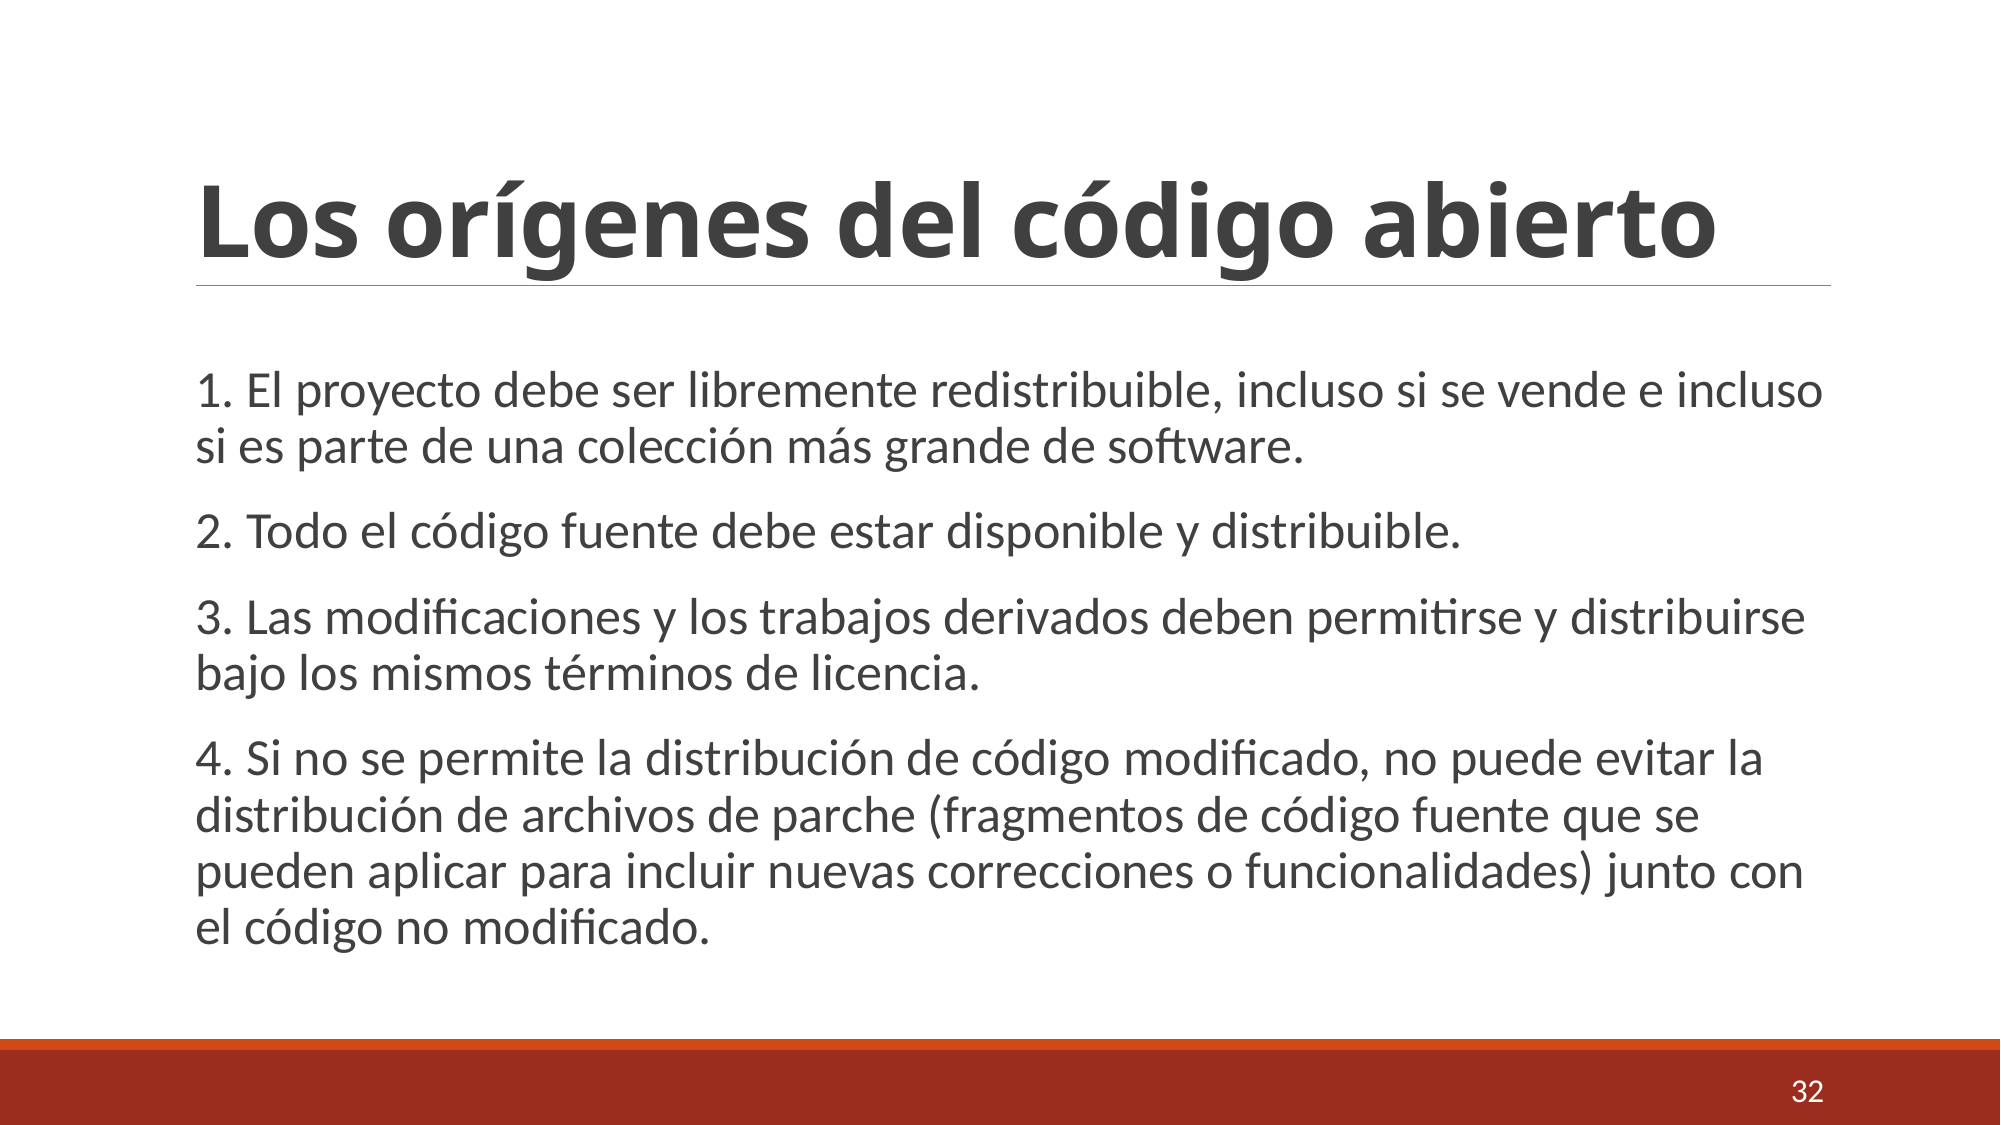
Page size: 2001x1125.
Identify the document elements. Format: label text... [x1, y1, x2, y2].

slide_number 32 [1624, 1059, 1840, 1120]
list 1. El proyecto debe ser libremente redistribuible, incluso si se vende e incluso si es parte de una colección más grande de software. 2. Todo el código fuente debe estar disponible y distribuible. 3. Las modificaciones y los trabajos derivados deben permitirse y distribuirse bajo los mismos términos de licencia. 4. Si no se permite la distribución de código modificado, no puede evitar la distribución de archivos de parche (fragmentos de código fuente que se pueden aplicar para incluir nuevas correcciones o funcionalidades) junto con el código no modificado. [180, 354, 1840, 963]
title Los orígenes del código abierto [180, 47, 1830, 285]
